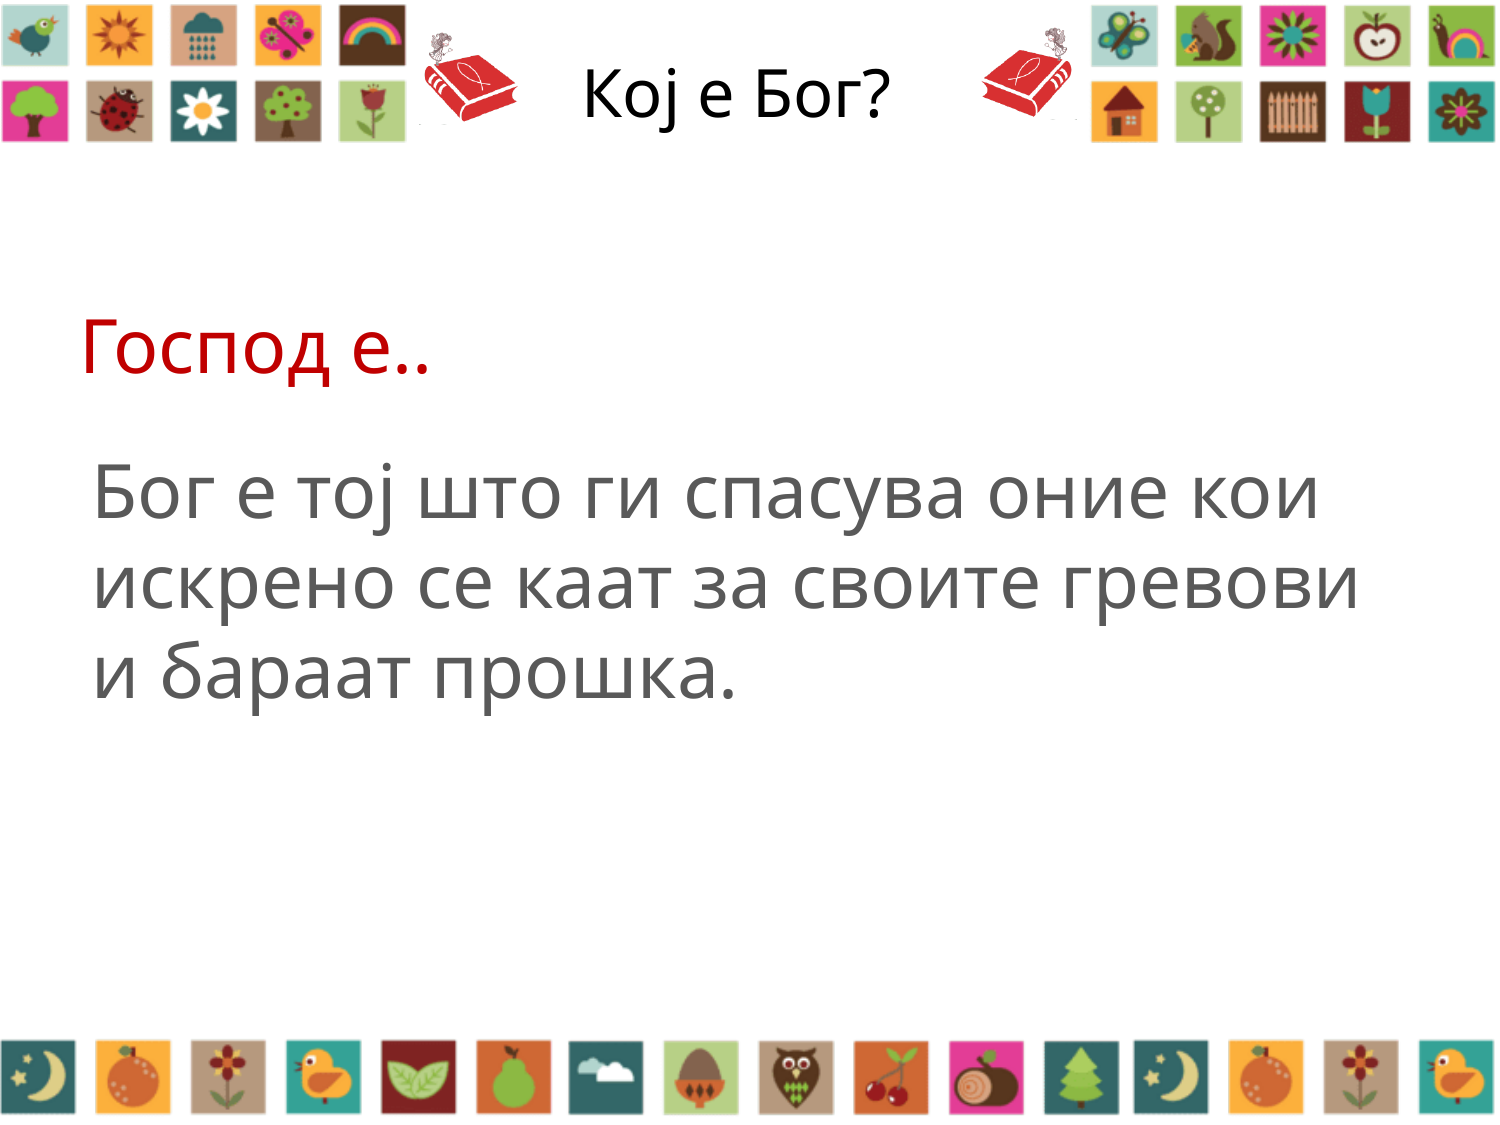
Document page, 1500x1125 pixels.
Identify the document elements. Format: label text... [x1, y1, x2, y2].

text_box Кој е Бог? [425, 43, 1078, 139]
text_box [0, 1028, 1500, 1118]
text_box Бог е тој што ги спасува оние кои искрено се каат за своите гревови и бараат прошка. [76, 436, 1436, 722]
picture [0, 3, 550, 150]
picture [950, 3, 1500, 150]
text_box Господ е.. [64, 290, 1412, 396]
